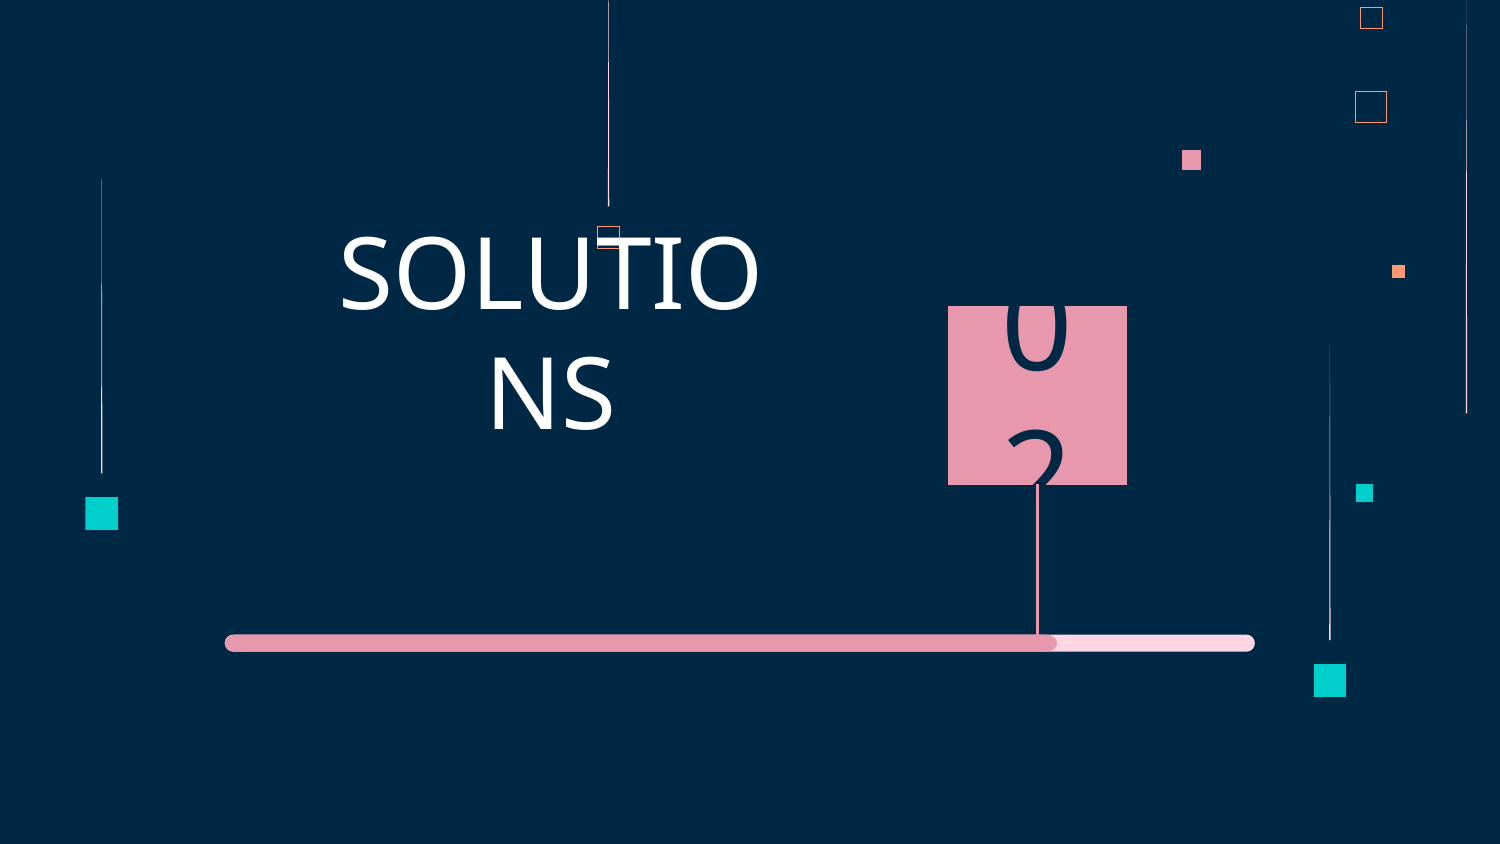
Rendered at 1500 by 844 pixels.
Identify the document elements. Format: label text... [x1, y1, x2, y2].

text_box [948, 306, 1127, 485]
title 02 [957, 348, 1119, 443]
text_box [1049, 634, 1255, 652]
title SOLUTIONS [314, 326, 789, 465]
text_box [224, 634, 1058, 652]
